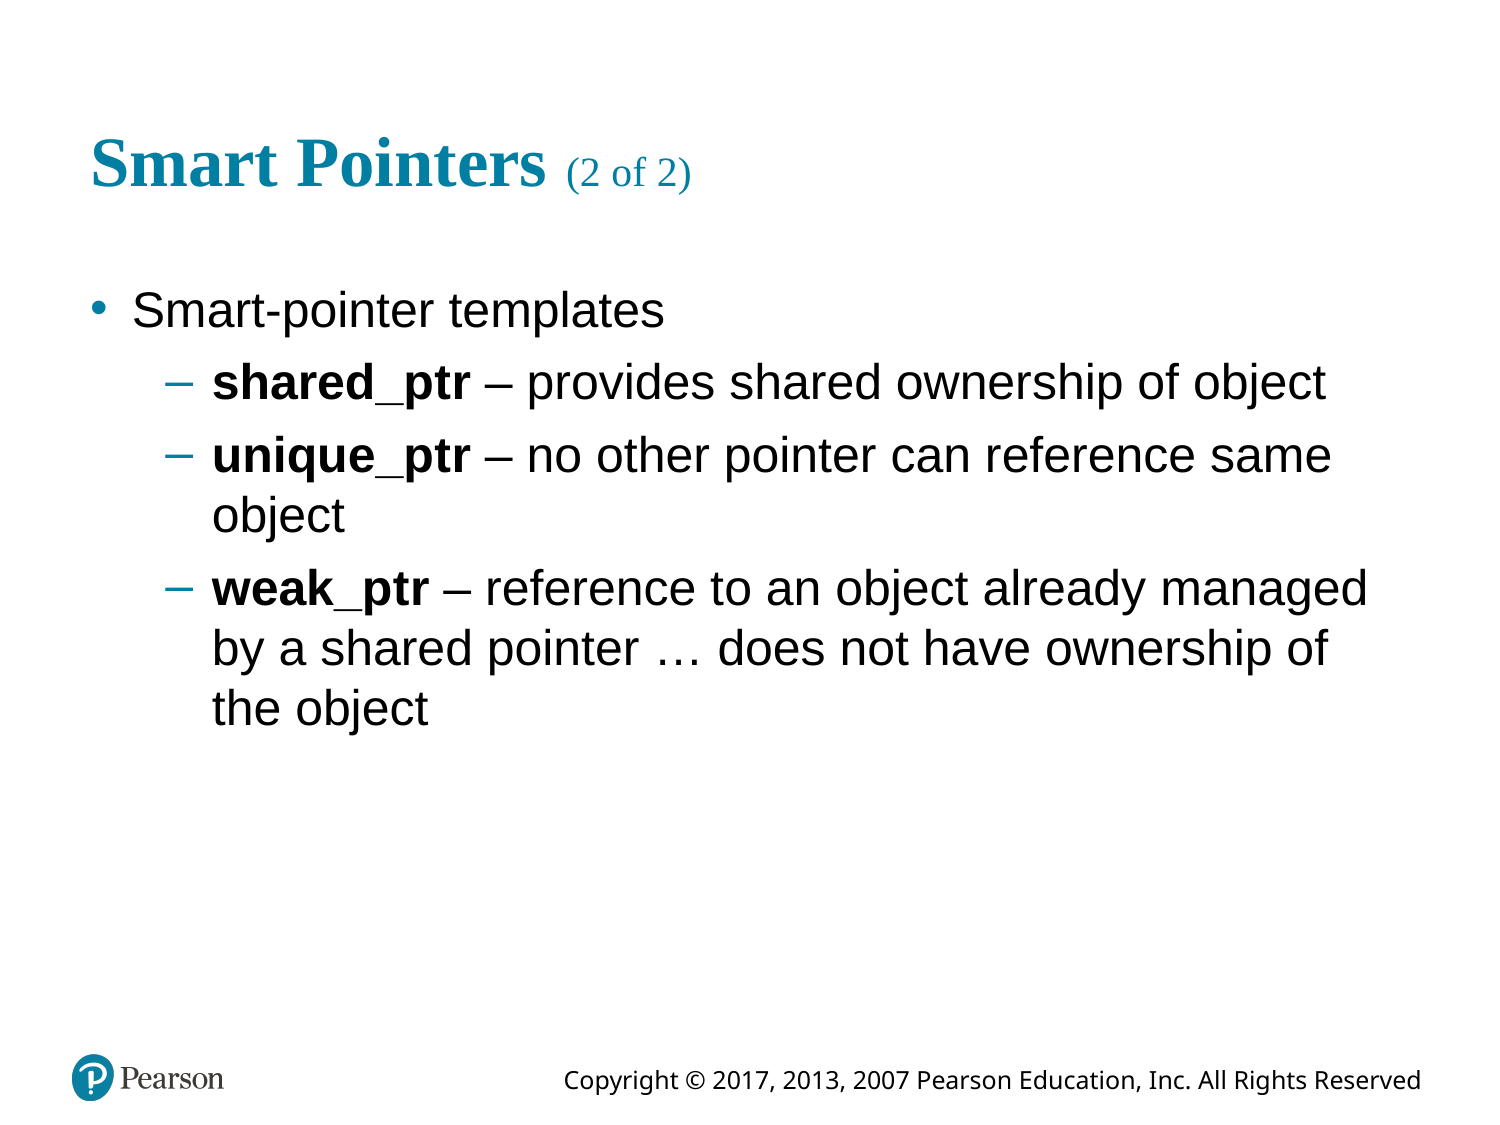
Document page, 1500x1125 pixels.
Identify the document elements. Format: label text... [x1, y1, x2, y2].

picture [80, 1063, 106, 1088]
title Smart Pointers (2 of 2) [75, 35, 1425, 216]
list Smart-pointer templates shared_p t r – provides shared ownership of object unique_p t r – no other pointer can reference same object weak_p t r – reference to an object already managed by a shared pointer … does not have ownership of the object [75, 262, 1425, 746]
picture [98, 1054, 224, 1101]
picture [72, 1054, 88, 1070]
picture [72, 1087, 83, 1101]
